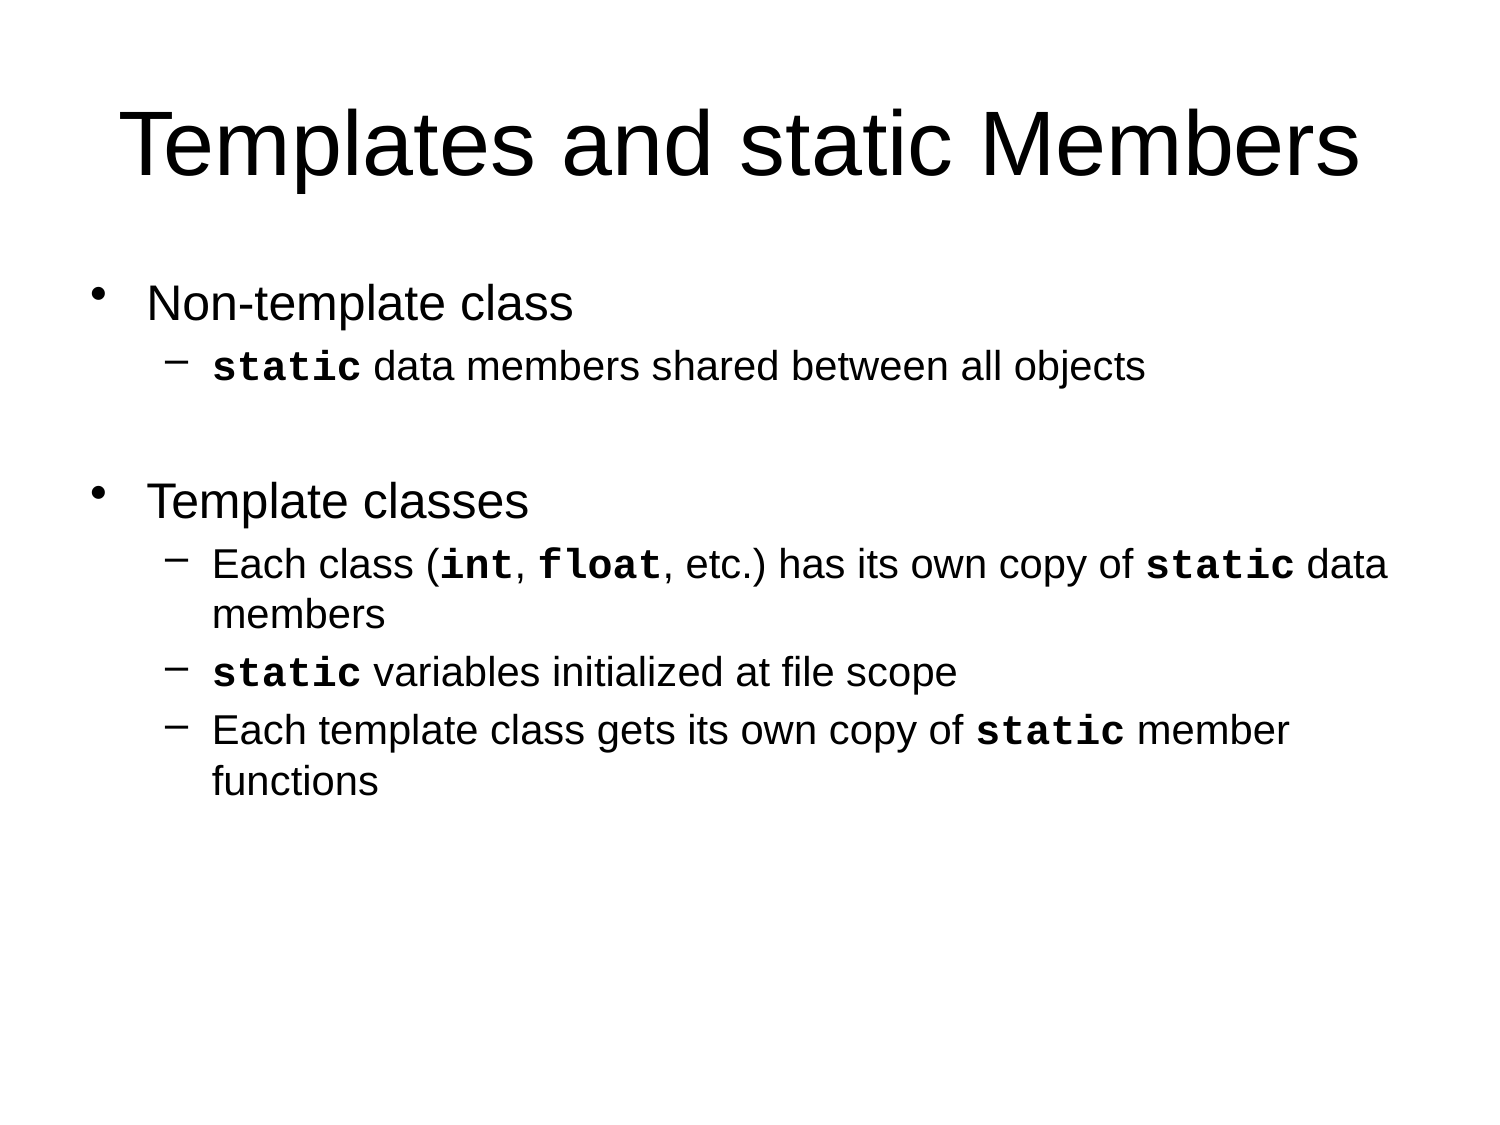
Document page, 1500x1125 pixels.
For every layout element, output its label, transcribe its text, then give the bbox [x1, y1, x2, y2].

title Templates and static Members [74, 44, 1426, 233]
list Non-template class static data members shared between all objects Template classes Each class (int, float, etc.) has its own copy of static data members static variables initialized at file scope Each template class gets its own copy of static member functions [74, 262, 1426, 1006]
